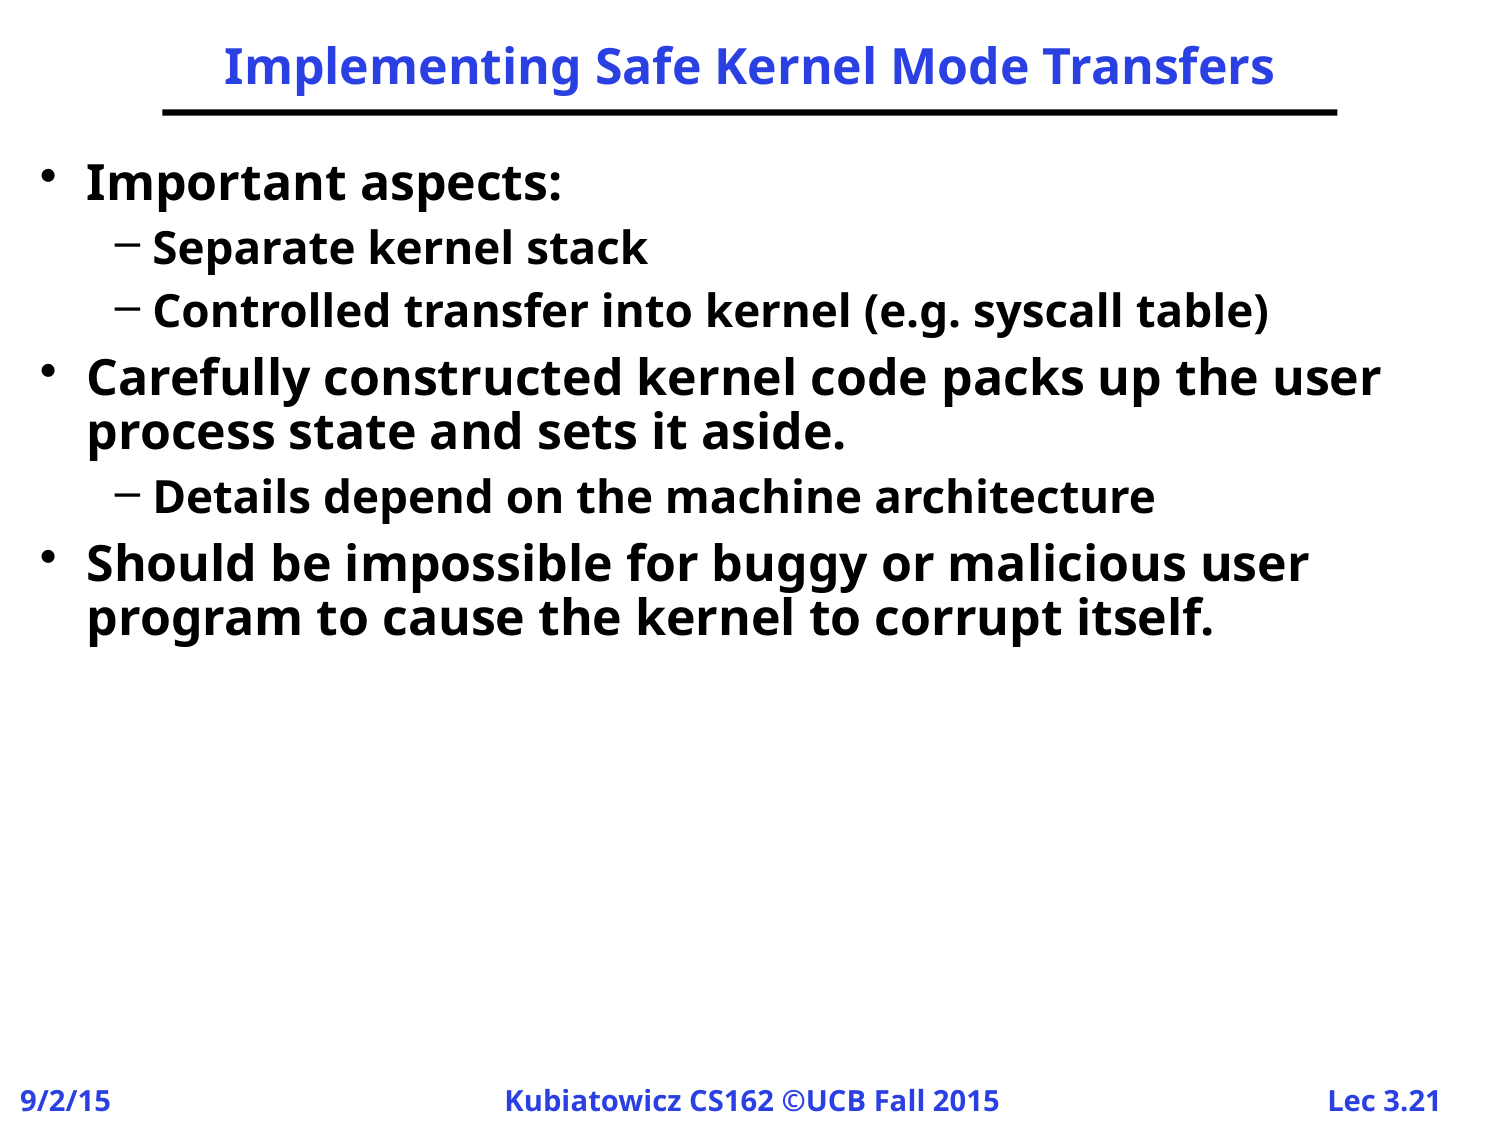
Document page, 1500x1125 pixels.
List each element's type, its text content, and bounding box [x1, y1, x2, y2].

title Implementing Safe Kernel Mode Transfers [162, 24, 1338, 113]
list Important aspects: Separate kernel stack Controlled transfer into kernel (e.g. syscall table) Carefully constructed kernel code packs up the user process state and sets it aside. Details depend on the machine architecture Should be impossible for buggy or malicious user program to cause the kernel to corrupt itself. [24, 149, 1475, 1013]
